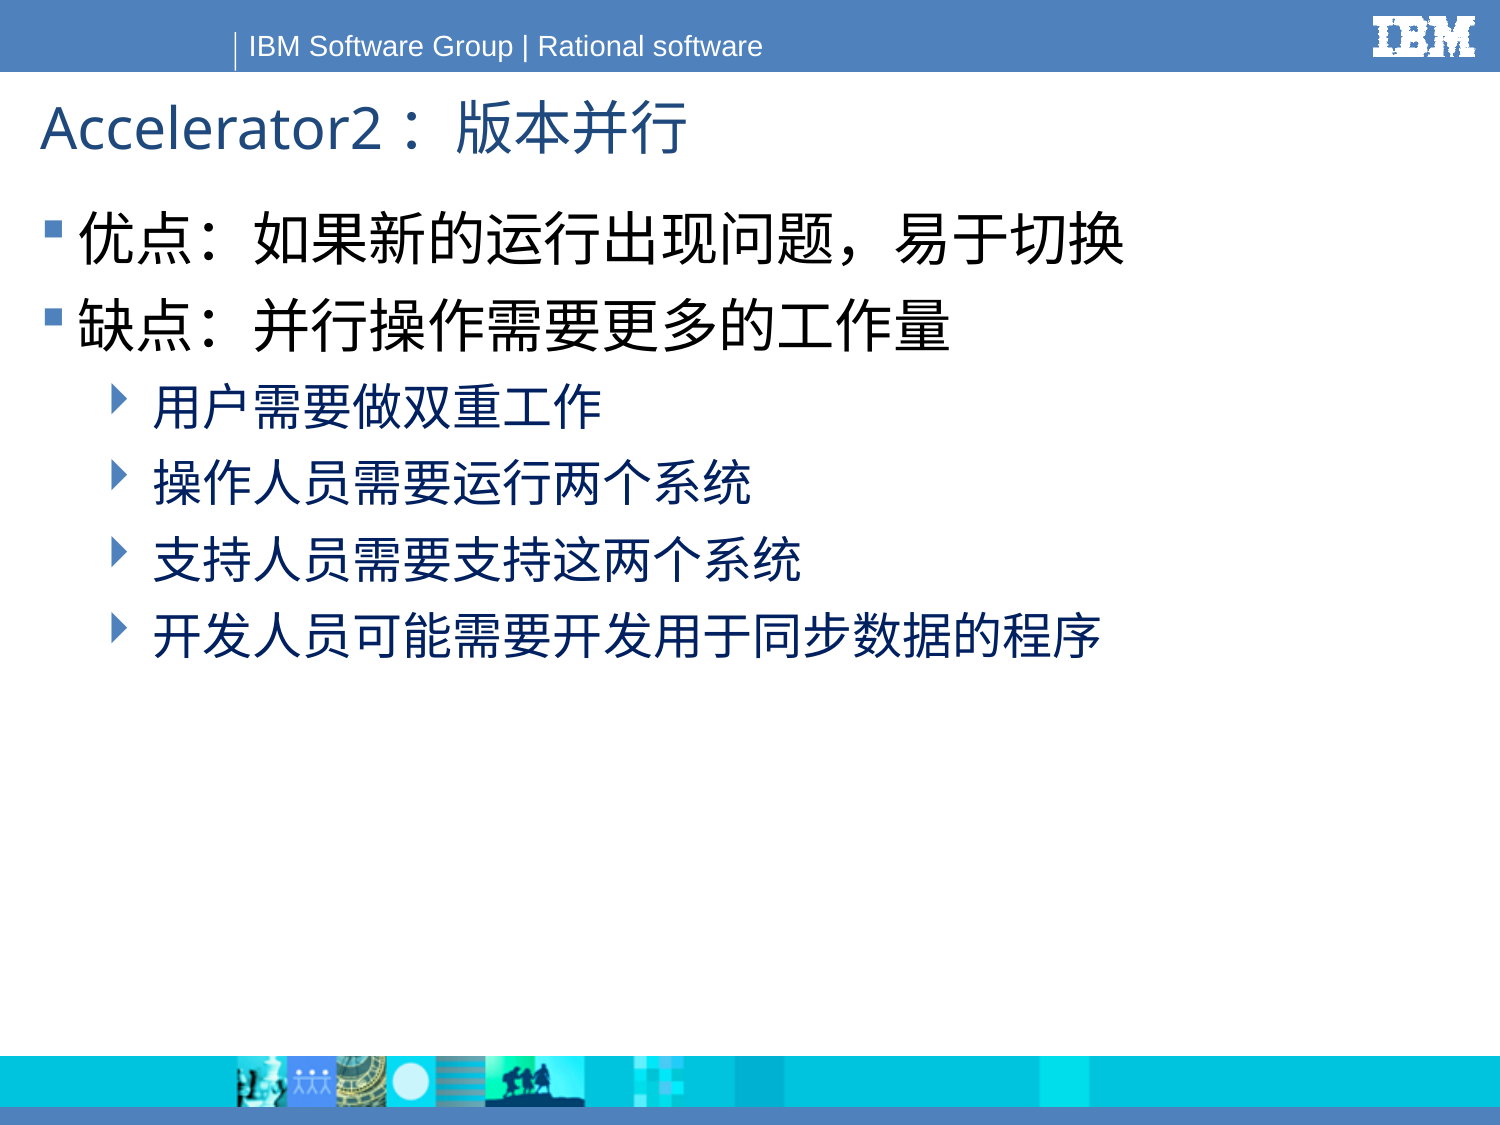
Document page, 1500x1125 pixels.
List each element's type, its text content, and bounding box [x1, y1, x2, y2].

list 优点：如果新的运行出现问题，易于切换 缺点：并行操作需要更多的工作量 用户需要做双重工作 操作人员需要运行两个系统 支持人员需要支持这两个系统 开发人员可能需要开发用于同步数据的程序 [25, 187, 1477, 1042]
title Accelerator2：版本并行 [25, 91, 1477, 171]
picture [0, 1056, 1500, 1107]
